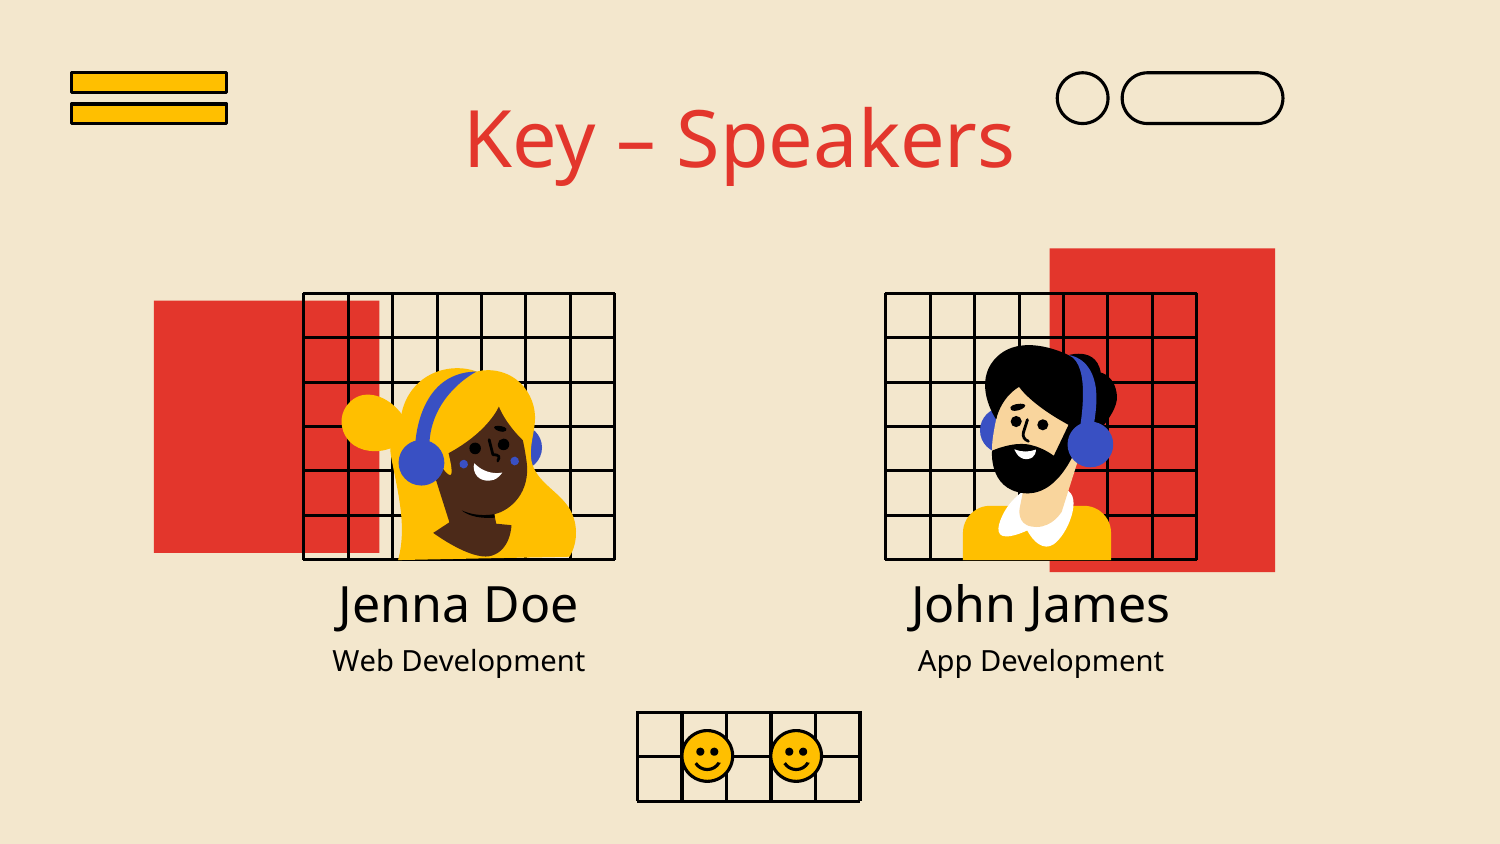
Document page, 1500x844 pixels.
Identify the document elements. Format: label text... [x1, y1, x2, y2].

title Key – Speakers [116, 72, 1383, 167]
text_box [885, 293, 1197, 561]
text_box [1057, 72, 1284, 124]
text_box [962, 344, 1120, 561]
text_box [303, 293, 615, 561]
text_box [71, 72, 227, 124]
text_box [339, 367, 580, 561]
subtitle Web Development [278, 627, 640, 729]
subtitle Jenna Doe [278, 563, 640, 627]
subtitle John James [860, 563, 1222, 627]
text_box [1049, 248, 1276, 573]
subtitle App Development [860, 627, 1222, 729]
text_box [153, 300, 298, 553]
